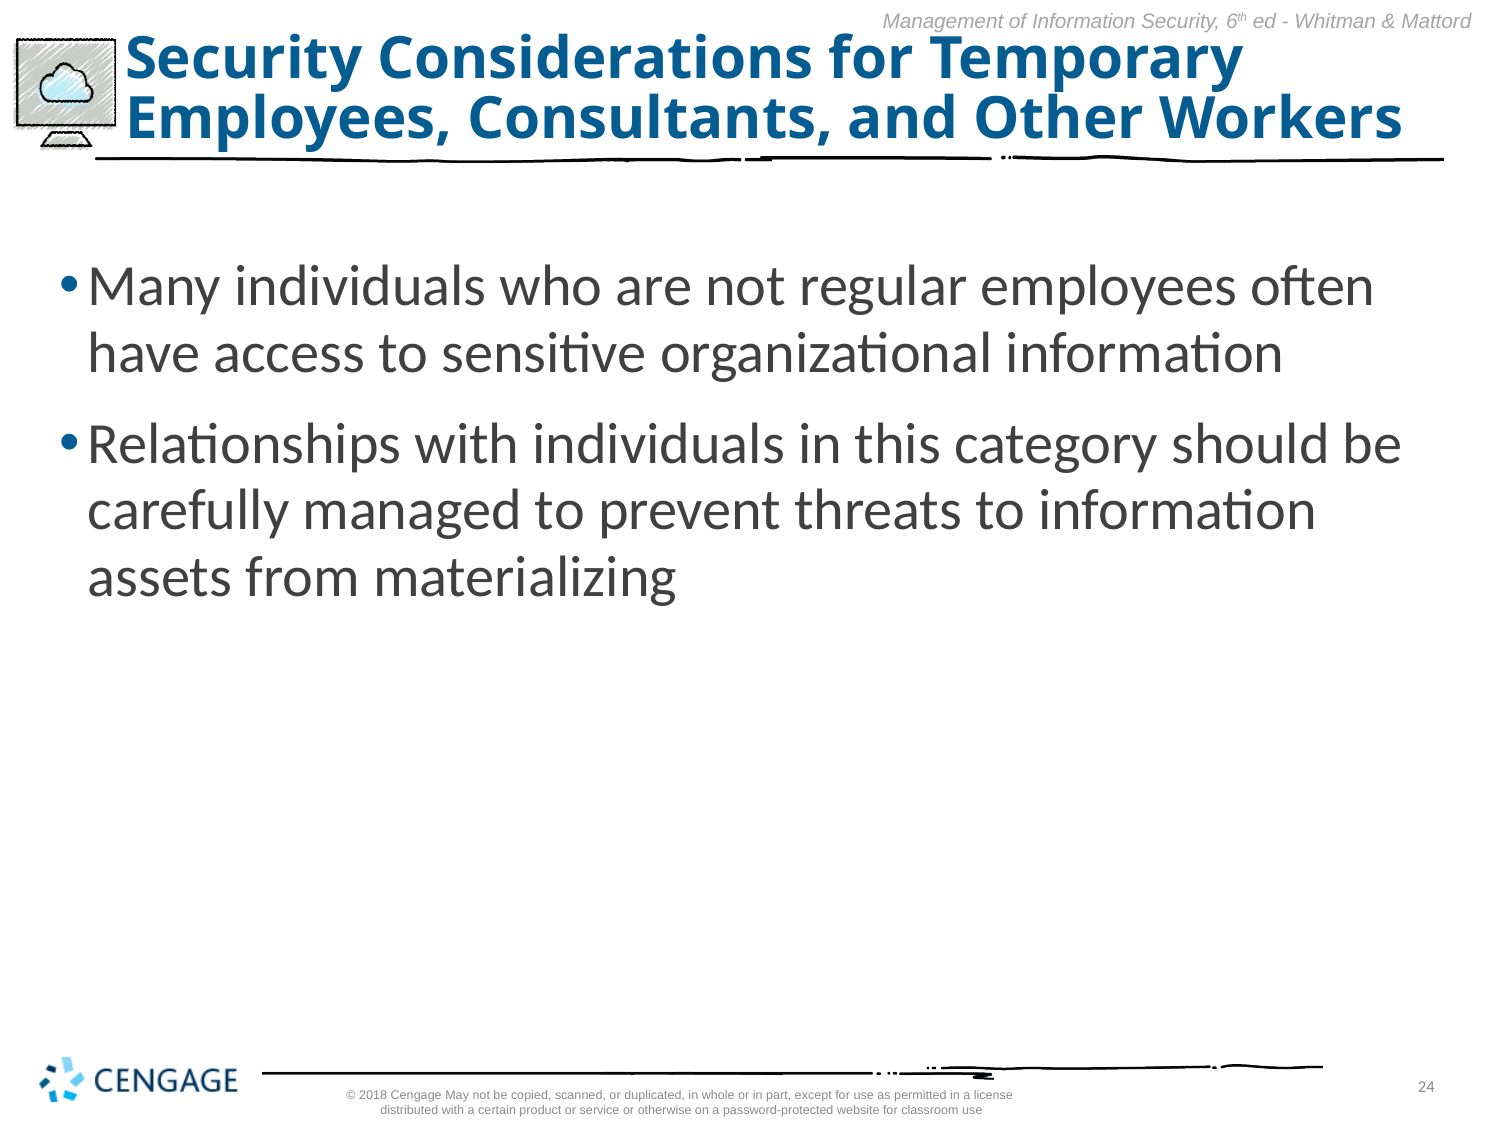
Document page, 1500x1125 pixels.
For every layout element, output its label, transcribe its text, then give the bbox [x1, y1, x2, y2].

list Many individuals who are not regular employees often have access to sensitive organizational information Relationships with individuals in this category should be carefully managed to prevent threats to information assets from materializing [59, 252, 1441, 553]
picture [13, 36, 117, 151]
picture [262, 1064, 1323, 1080]
title Security Considerations for Temporary Employees, Consultants, and Other Workers [125, 30, 1442, 152]
picture [19, 1043, 250, 1115]
picture [95, 155, 1444, 163]
